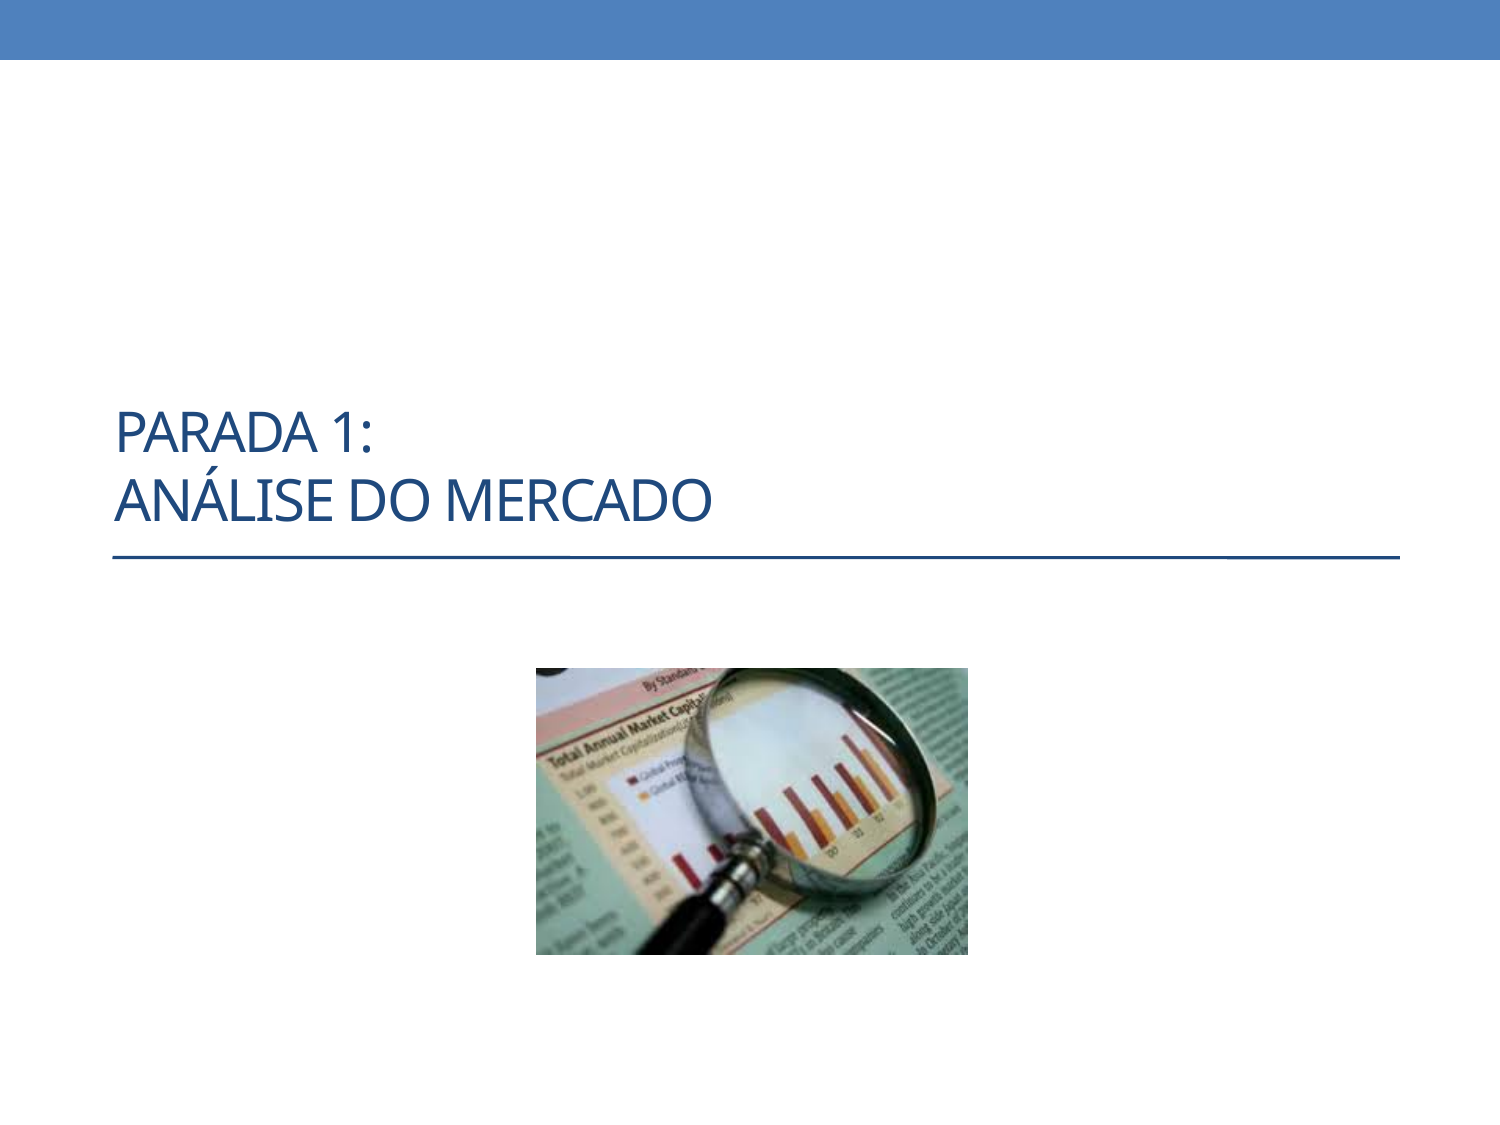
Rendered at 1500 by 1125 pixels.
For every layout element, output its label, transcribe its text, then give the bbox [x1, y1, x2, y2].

picture [536, 667, 968, 955]
title Parada 1: Análise do mercado [99, 224, 1454, 542]
